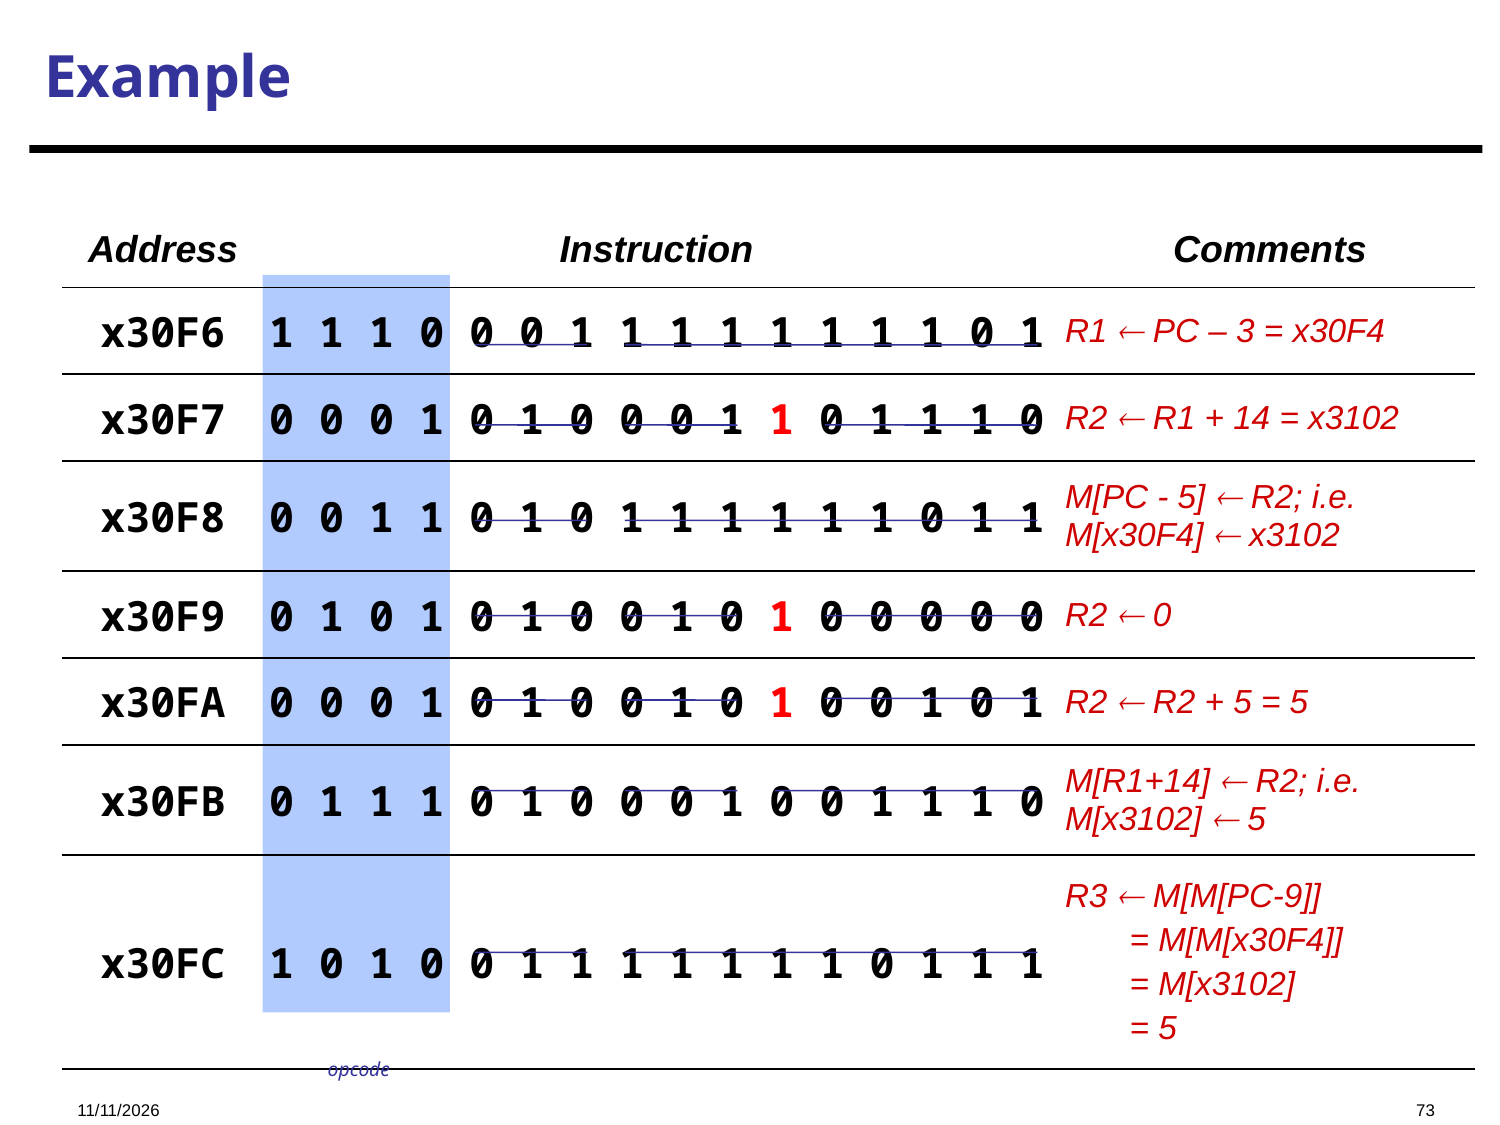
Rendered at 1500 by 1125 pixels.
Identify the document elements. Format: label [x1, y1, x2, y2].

slide_number [999, 1072, 1451, 1113]
slide_number [62, 1072, 438, 1113]
table_cell [62, 572, 1475, 657]
table_cell [62, 375, 1475, 460]
table_header [62, 212, 1475, 287]
text_box [312, 1027, 405, 1088]
table_cell [62, 462, 1475, 570]
table_cell [62, 856, 1475, 1068]
table_cell [62, 288, 1475, 373]
table_cell [62, 659, 1475, 744]
title [29, 11, 1480, 138]
table_cell [62, 746, 1475, 854]
